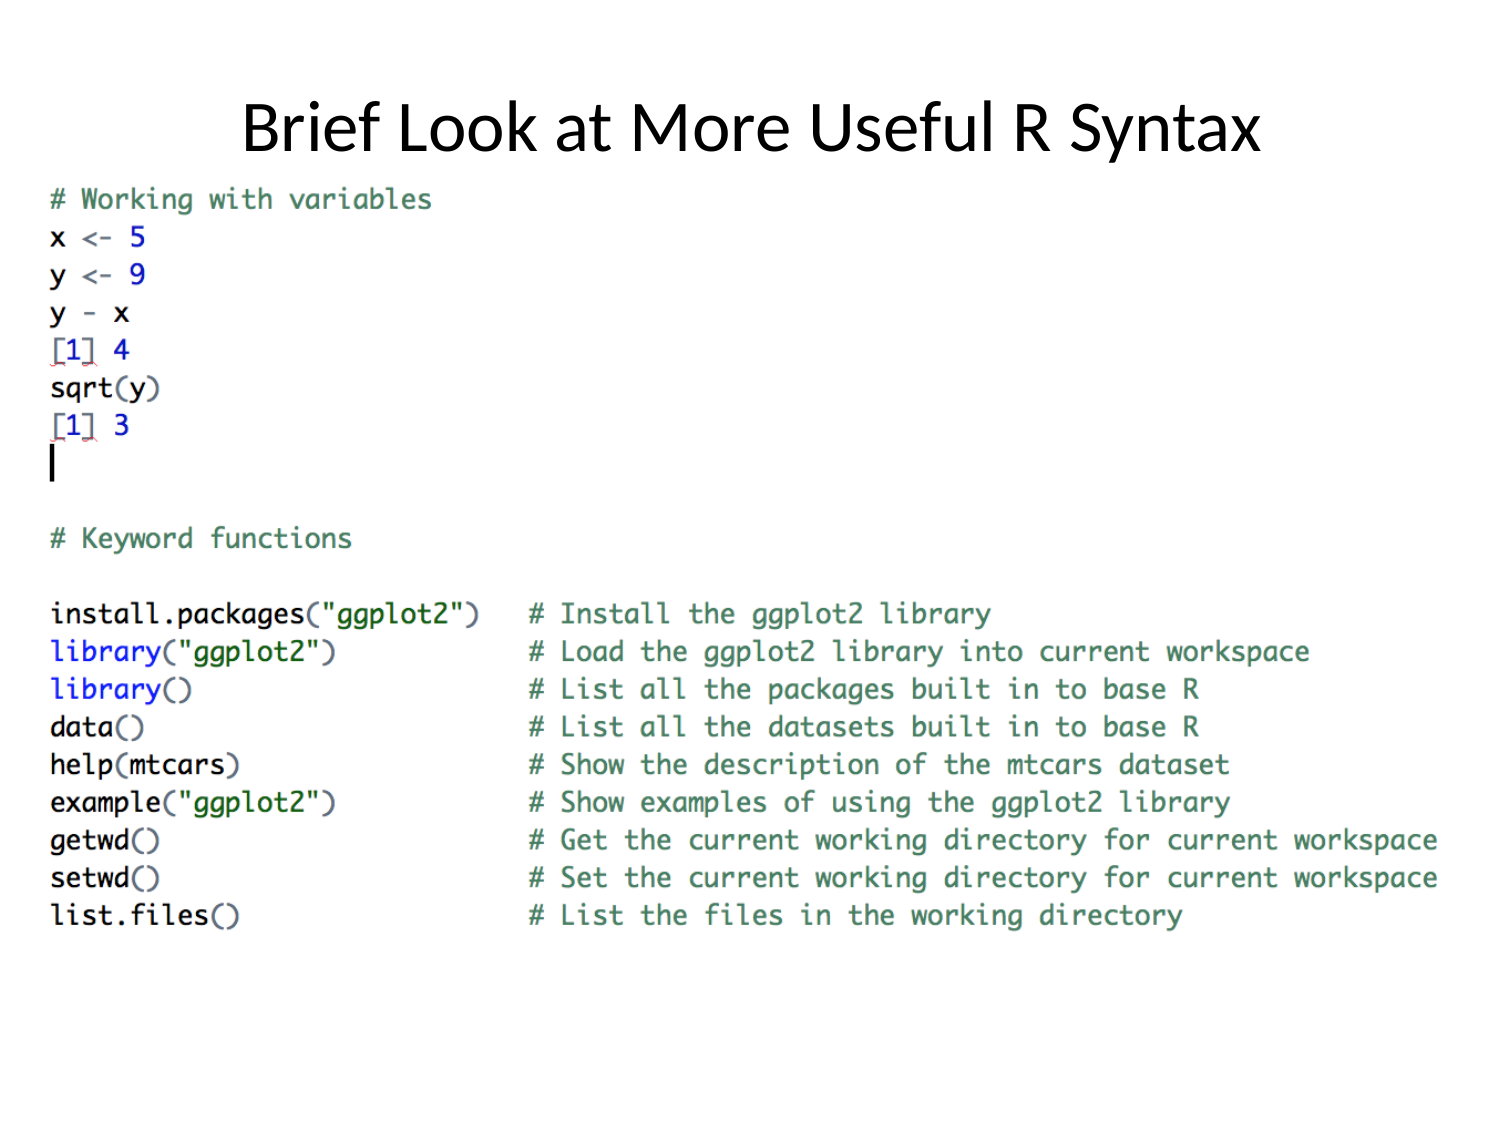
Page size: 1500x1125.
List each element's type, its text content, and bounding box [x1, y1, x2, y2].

picture [41, 179, 1457, 946]
text_box Brief Look at More Useful R Syntax [108, 70, 1396, 173]
